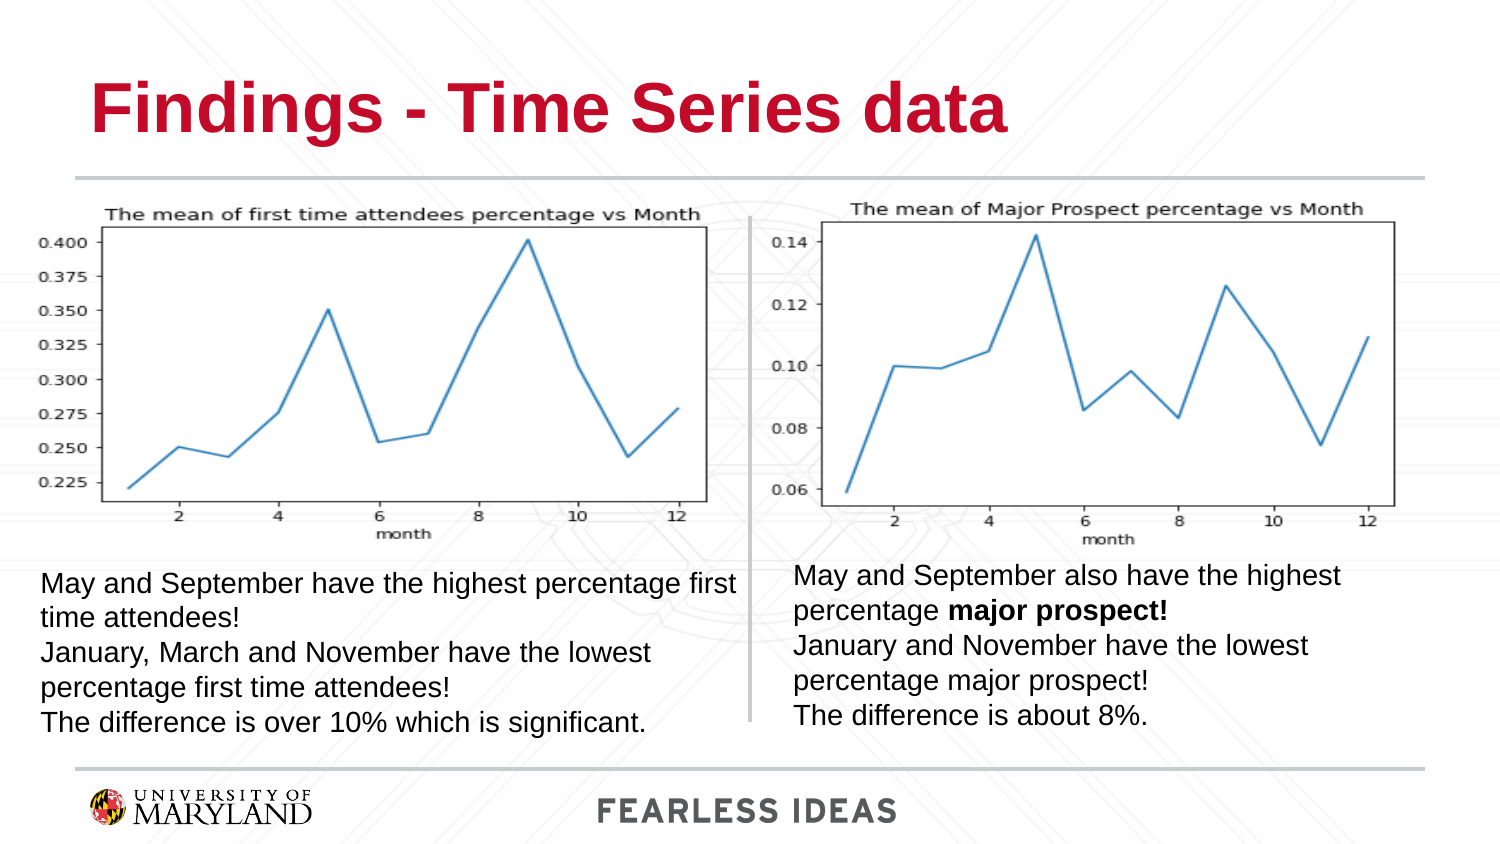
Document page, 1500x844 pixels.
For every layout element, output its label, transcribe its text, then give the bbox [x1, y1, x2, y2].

picture [587, 787, 907, 834]
text_box May and September have the highest percentage first time attendees! January, March and November have the lowest percentage first time attendees! The difference is over 10% which is significant. [25, 548, 778, 754]
text_box May and September also have the highest percentage major prospect! January and November have the lowest percentage major prospect! The difference is about 8%. [778, 541, 1471, 747]
picture [78, 771, 329, 842]
title Findings - Time Series data [75, 33, 1425, 175]
picture [758, 193, 1406, 556]
picture [24, 199, 718, 550]
